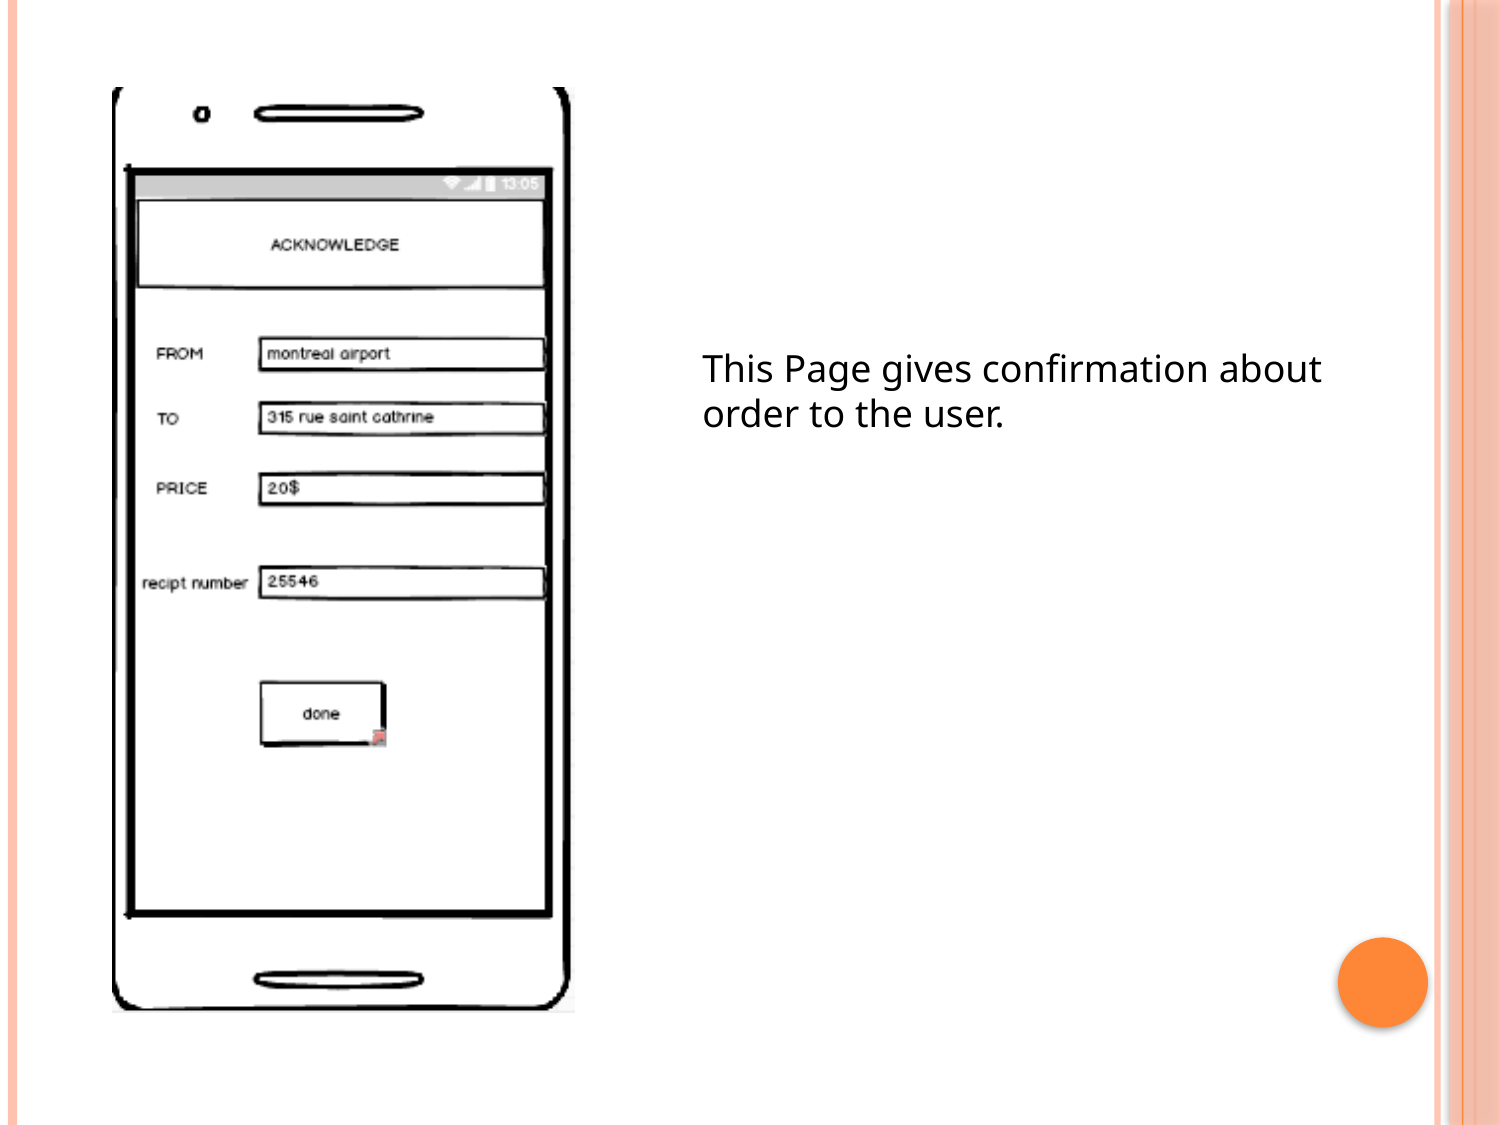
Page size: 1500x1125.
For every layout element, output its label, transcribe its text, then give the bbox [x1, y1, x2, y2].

picture [111, 86, 576, 1013]
text_box This Page gives confirmation about order to the user. [687, 337, 1375, 443]
